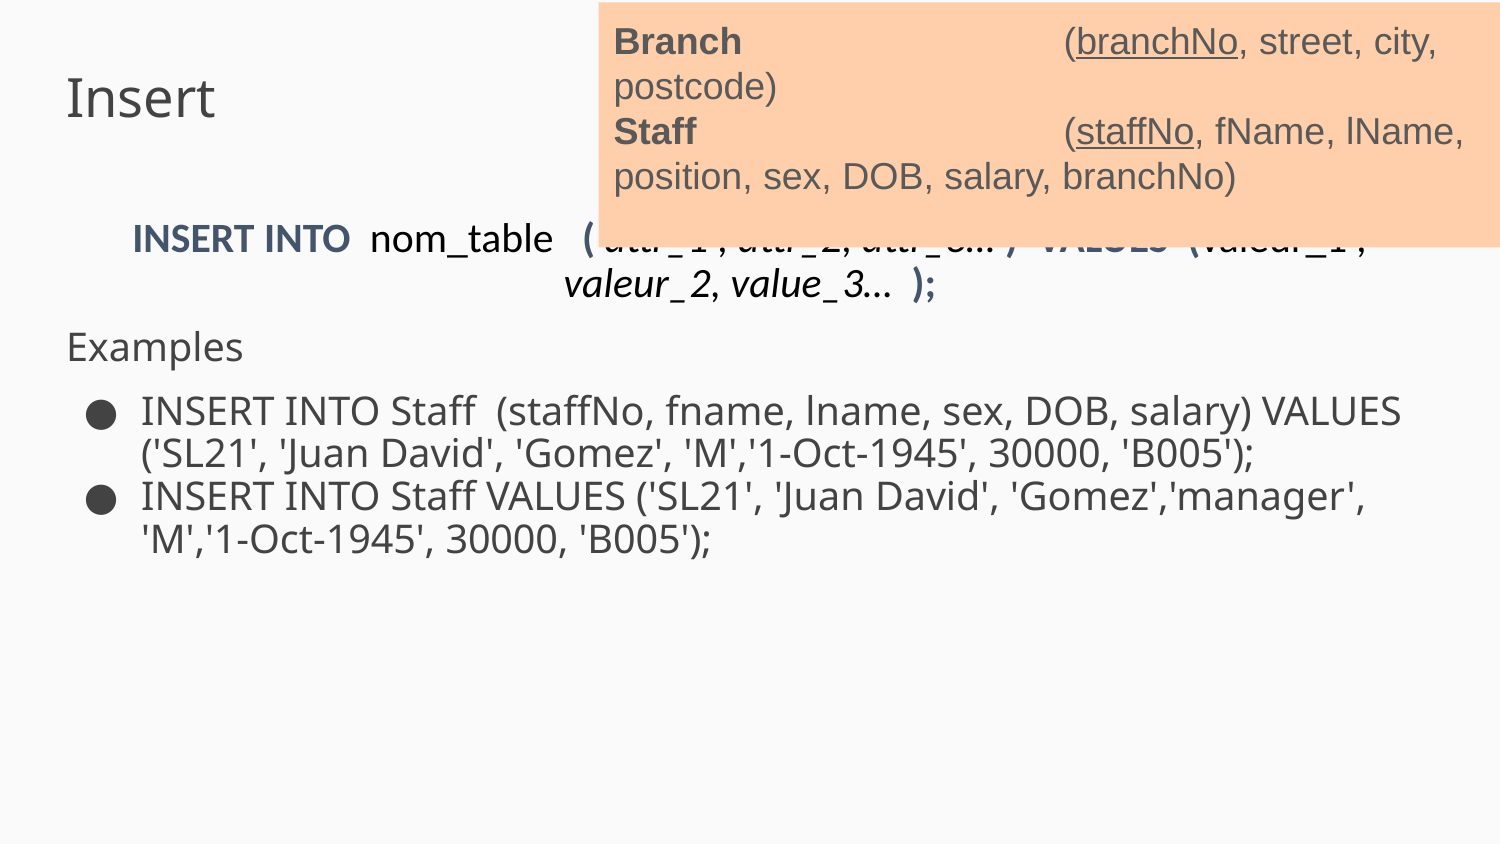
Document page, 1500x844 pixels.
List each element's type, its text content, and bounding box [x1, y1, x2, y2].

list INSERT INTO nom_table ( attr_1 , attr_2, attr_3… ) VALUES (valeur_1 , valeur_2, value_3… ); Examples INSERT INTO Staff (staffNo, fname, lname, sex, DOB, salary) VALUES ('SL21', 'Juan David', 'Gomez', 'M','1-Oct-1945', 30000, 'B005'); INSERT INTO Staff VALUES ('SL21', 'Juan David', 'Gomez','manager', 'M','1-Oct-1945', 30000, 'B005'); [51, 201, 1449, 750]
text_box Branch (branchNo, street, city, postcode) Staff (staffNo, fName, lName, position, sex, DOB, salary, branchNo) [598, 2, 1500, 248]
title Insert [51, 48, 598, 180]
